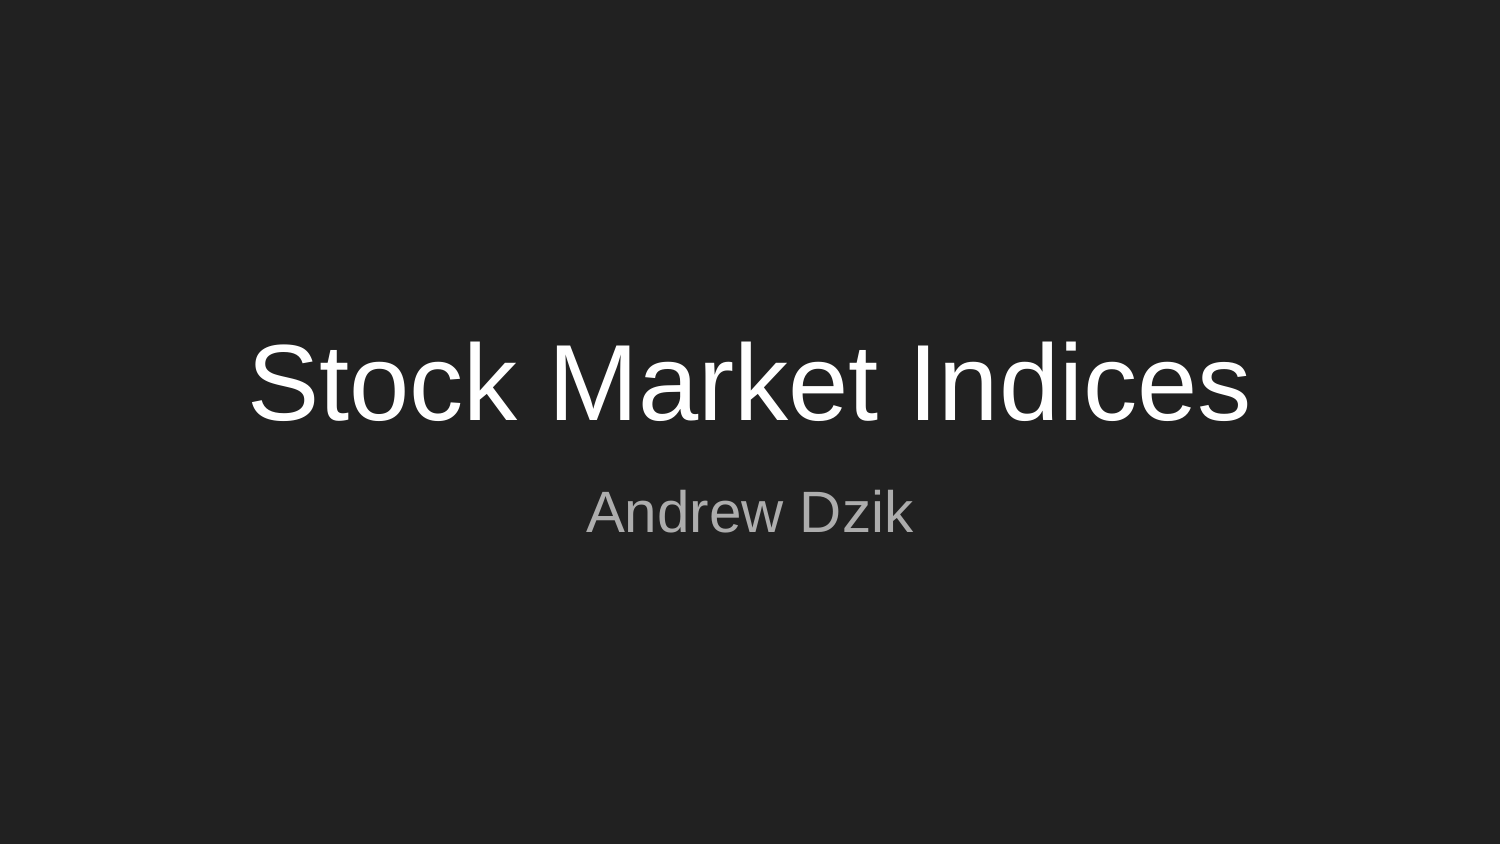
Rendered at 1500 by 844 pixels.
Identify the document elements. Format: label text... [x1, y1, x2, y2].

title Stock Market Indices [51, 122, 1449, 459]
subtitle Andrew Dzik [51, 464, 1449, 595]
